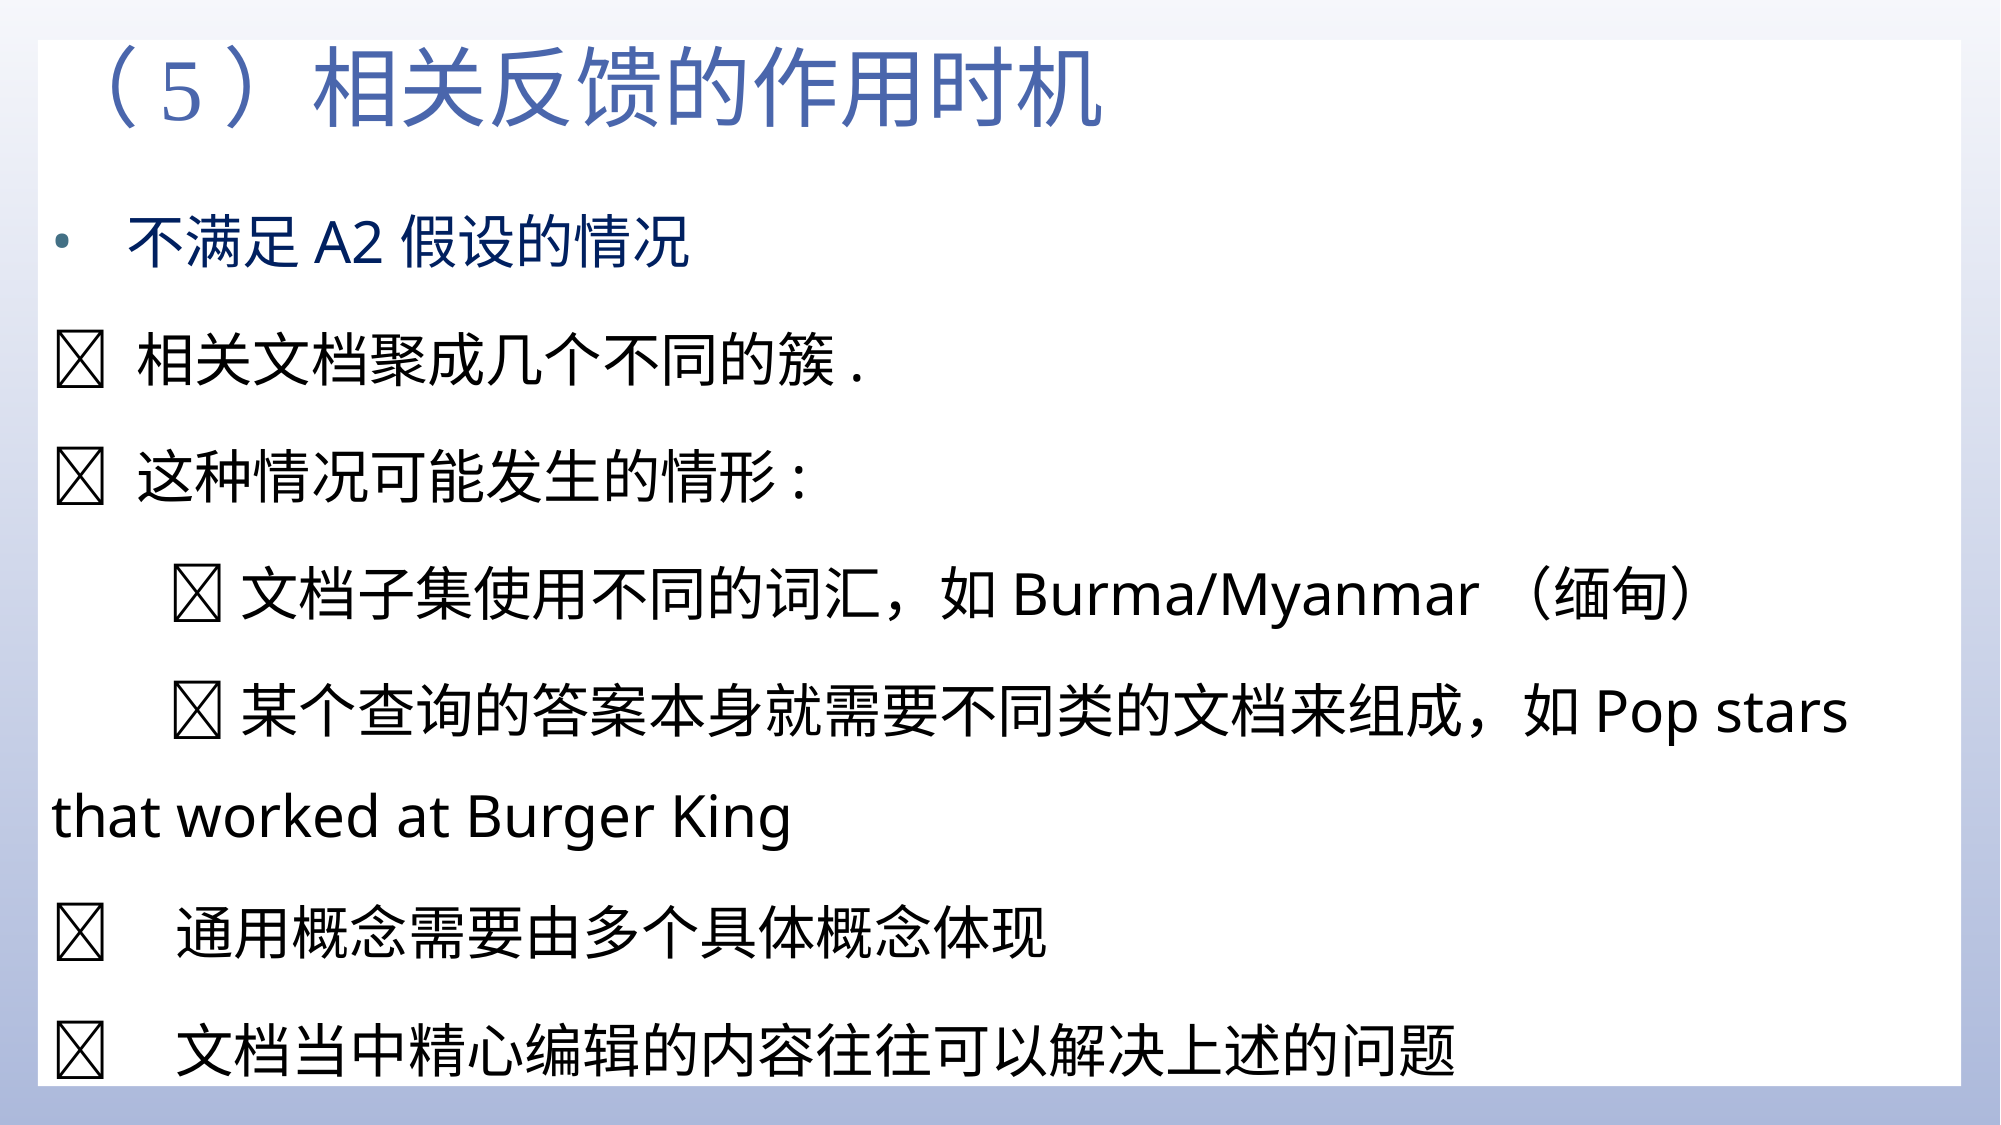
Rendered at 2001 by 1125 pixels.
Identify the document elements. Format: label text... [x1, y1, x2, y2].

title （5）相关反馈的作用时机 [36, 36, 1657, 147]
list 不满足A2假设的情况  相关文档聚成几个不同的簇.  这种情况可能发生的情形: 文档子集使用不同的词汇，如Burma/Myanmar（缅甸） 某个查询的答案本身就需要不同类的文档来组成，如Pop stars that worked at Burger King  通用概念需要由多个具体概念体现  文档当中精心编辑的内容往往可以解决上述的问题 [36, 163, 1983, 1107]
